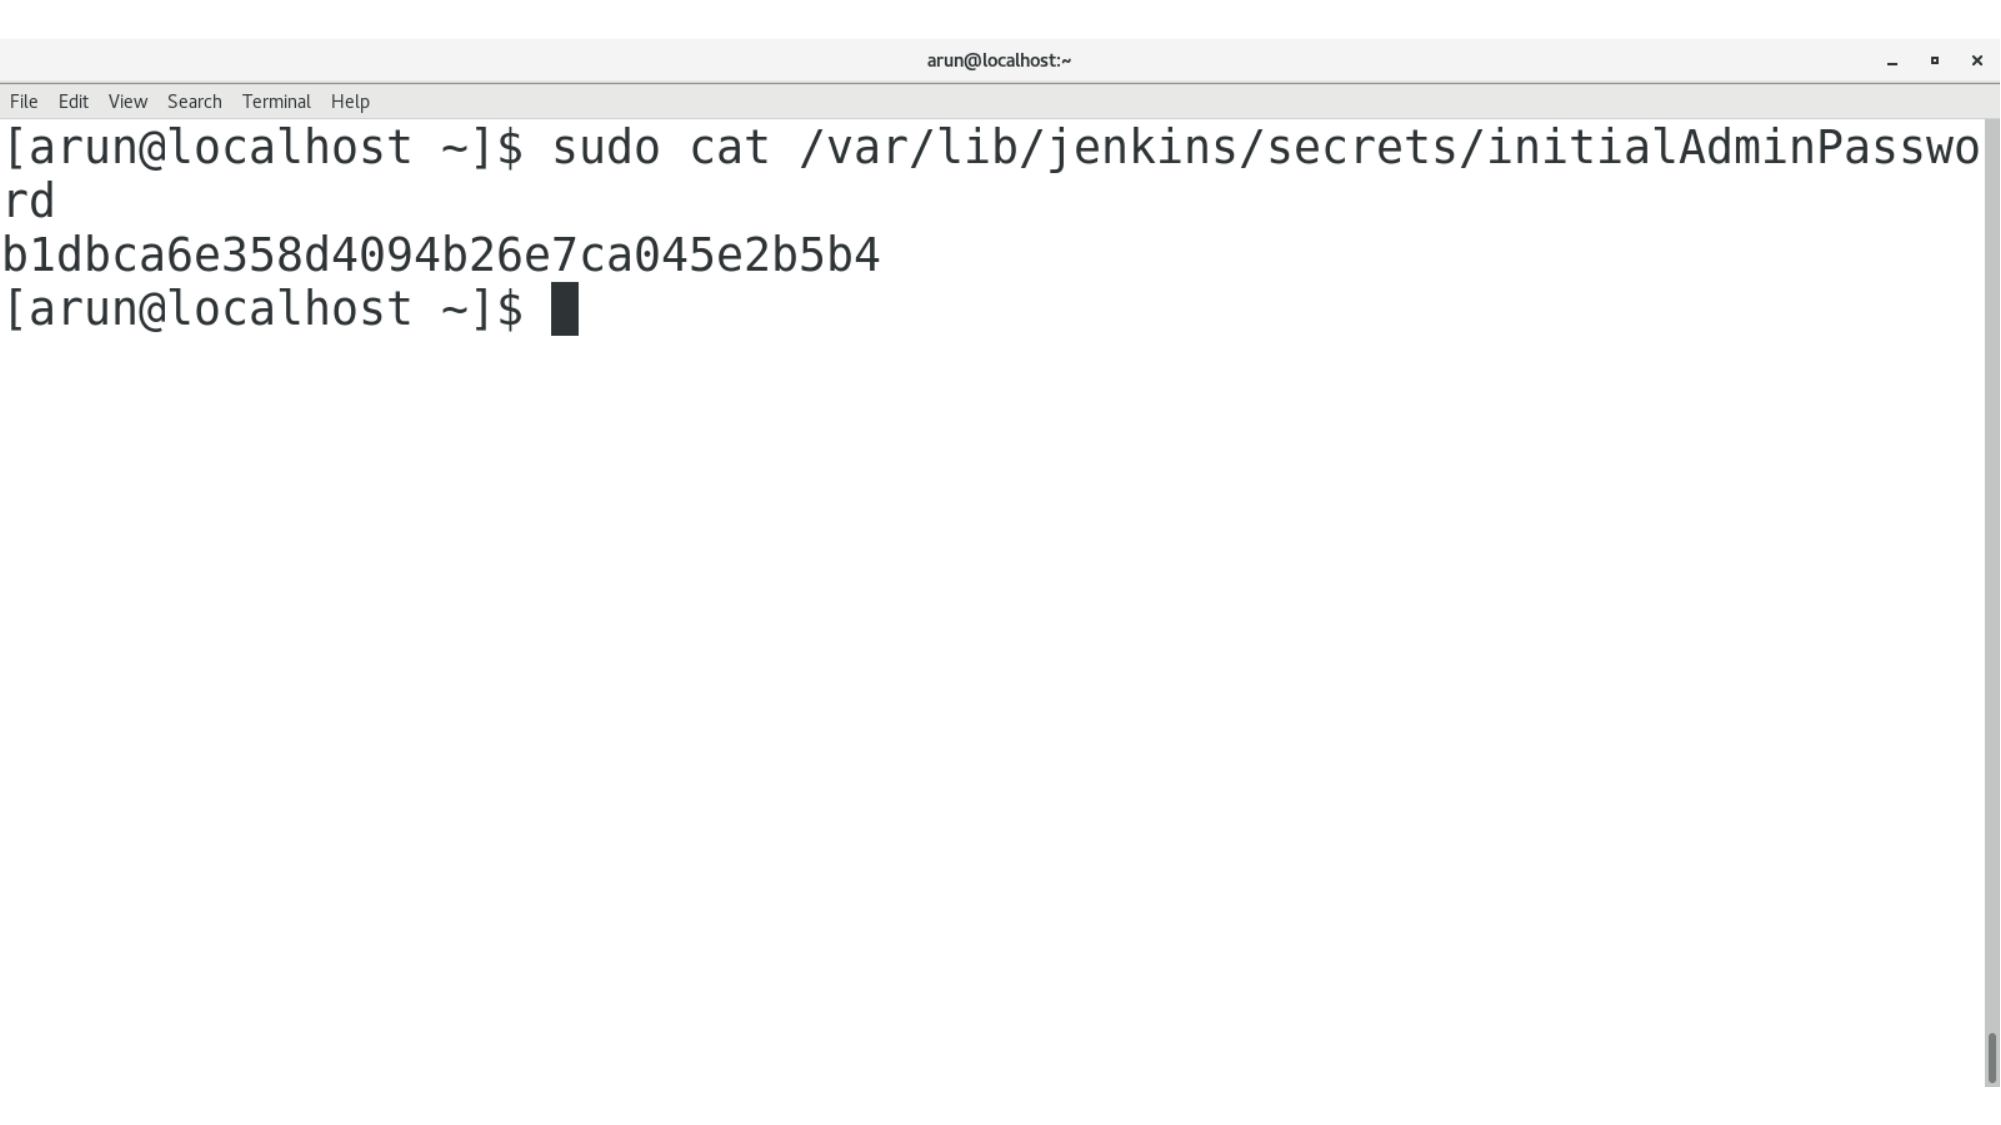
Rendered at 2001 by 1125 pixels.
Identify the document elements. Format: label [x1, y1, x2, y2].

list [0, 38, 2000, 1087]
